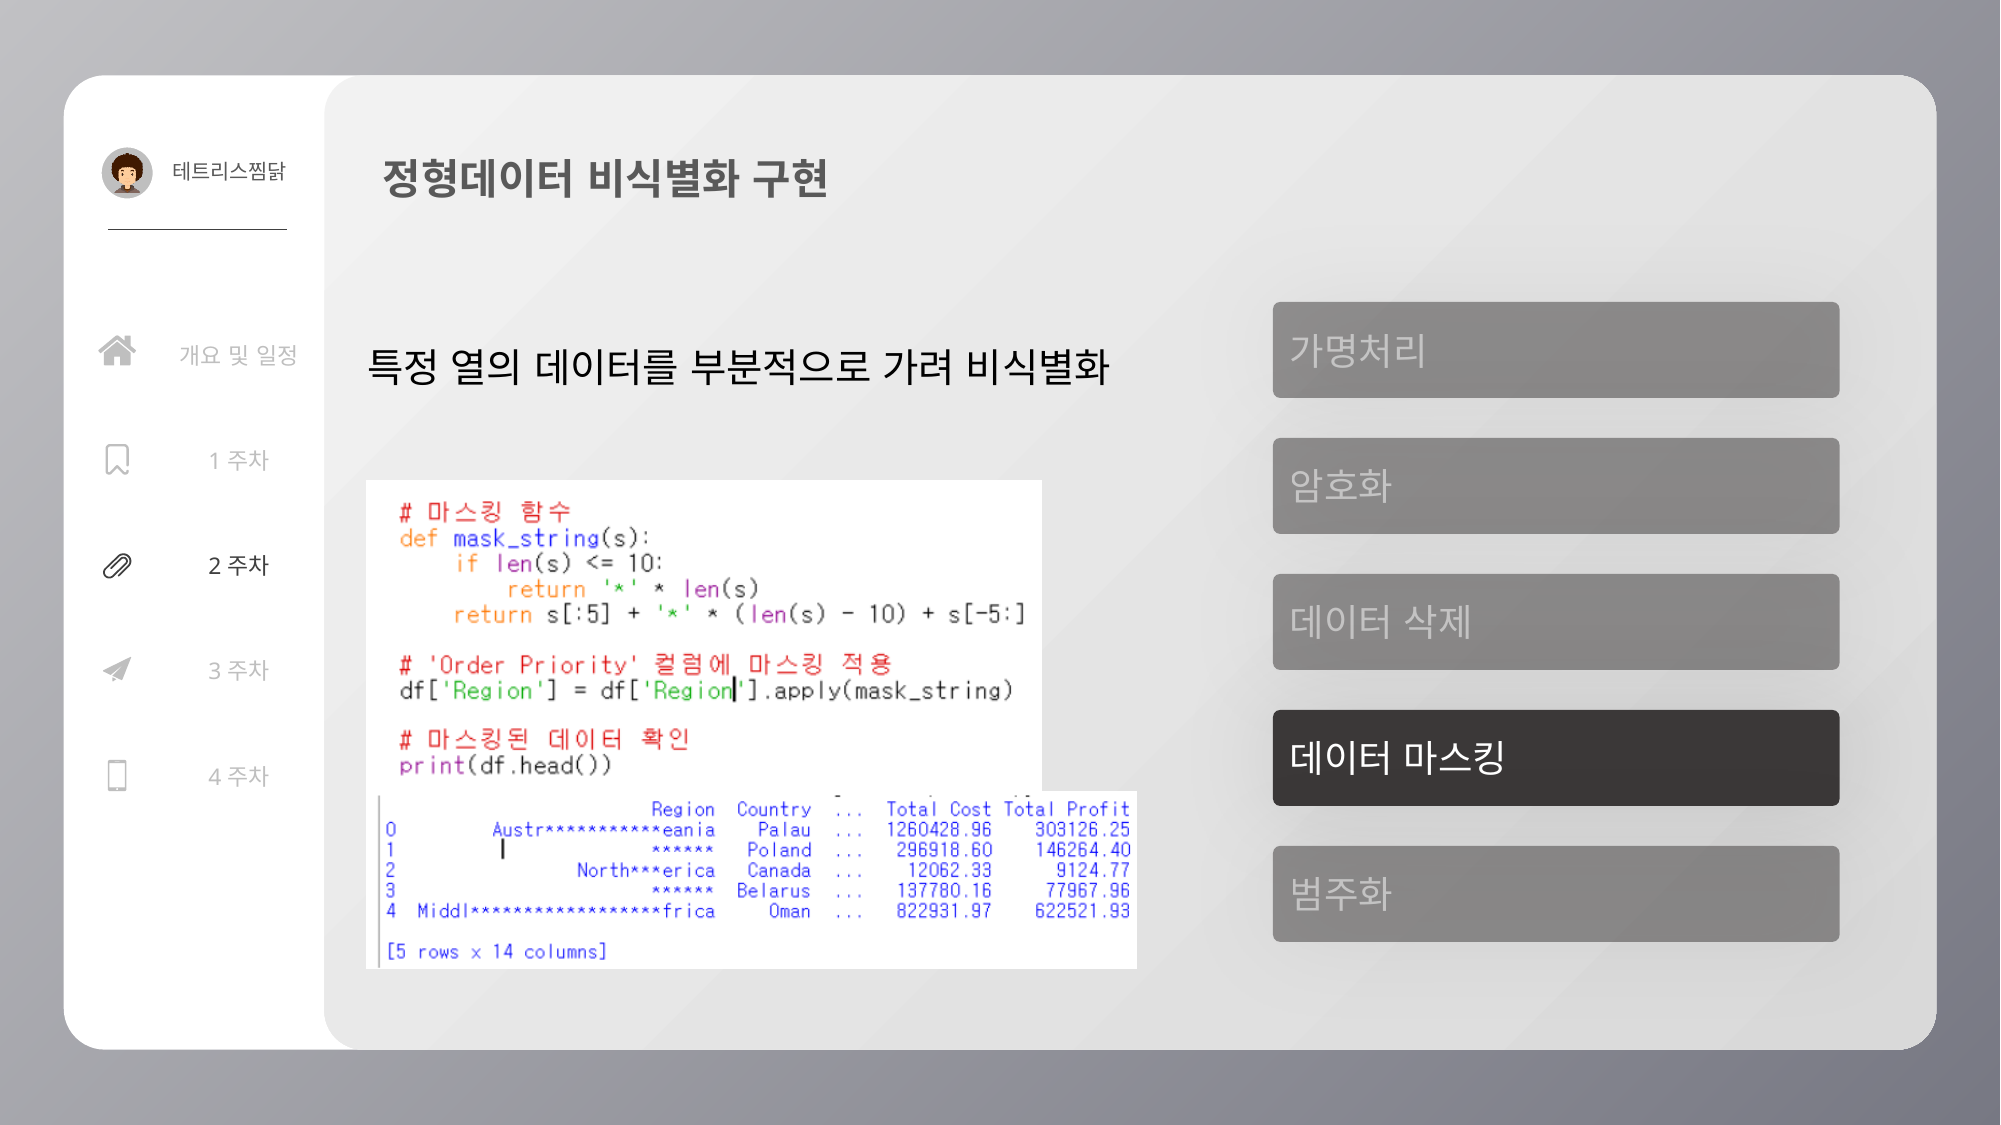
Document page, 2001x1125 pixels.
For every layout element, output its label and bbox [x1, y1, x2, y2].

picture [366, 480, 1137, 969]
text_box [98, 335, 136, 366]
text_box [63, 75, 1937, 1050]
text_box [100, 146, 154, 200]
